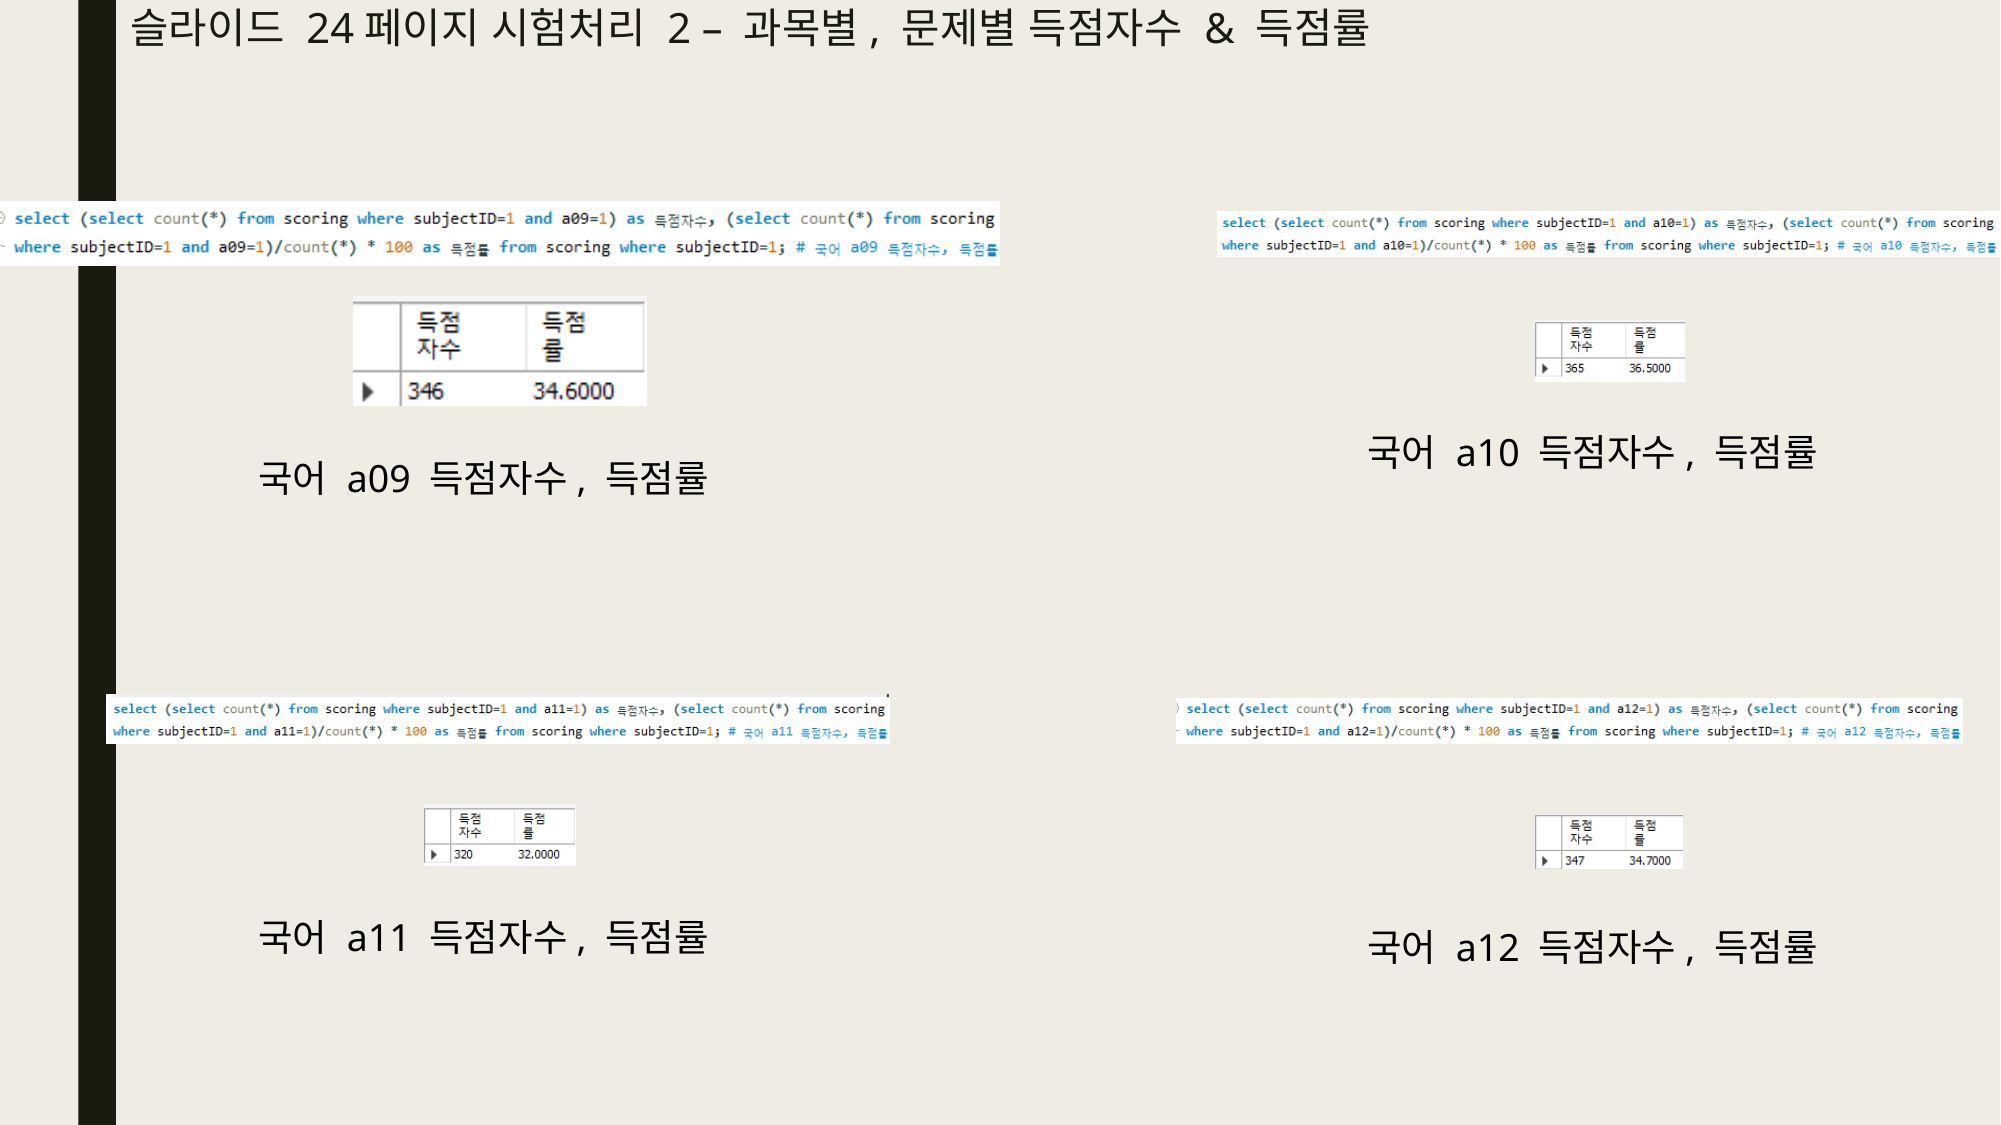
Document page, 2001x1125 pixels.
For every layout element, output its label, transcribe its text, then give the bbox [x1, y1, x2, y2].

text_box 국어 a10 득점자수, 득점률 [1352, 421, 1865, 482]
picture [1217, 211, 2000, 257]
picture [424, 804, 576, 866]
picture [1175, 698, 1963, 744]
text_box 국어 a09 득점자수, 득점률 [243, 447, 757, 507]
text_box 국어 a11 득점자수, 득점률 [243, 907, 757, 967]
title 슬라이드 24페이지 시험처리 2 – 과목별, 문제별 득점자수 & 득점률 [115, 0, 1691, 79]
picture [0, 201, 1000, 266]
picture [1533, 320, 1685, 382]
text_box 국어 a12 득점자수, 득점률 [1352, 916, 1865, 977]
picture [1534, 814, 1683, 869]
picture [353, 296, 647, 406]
picture [106, 694, 890, 744]
